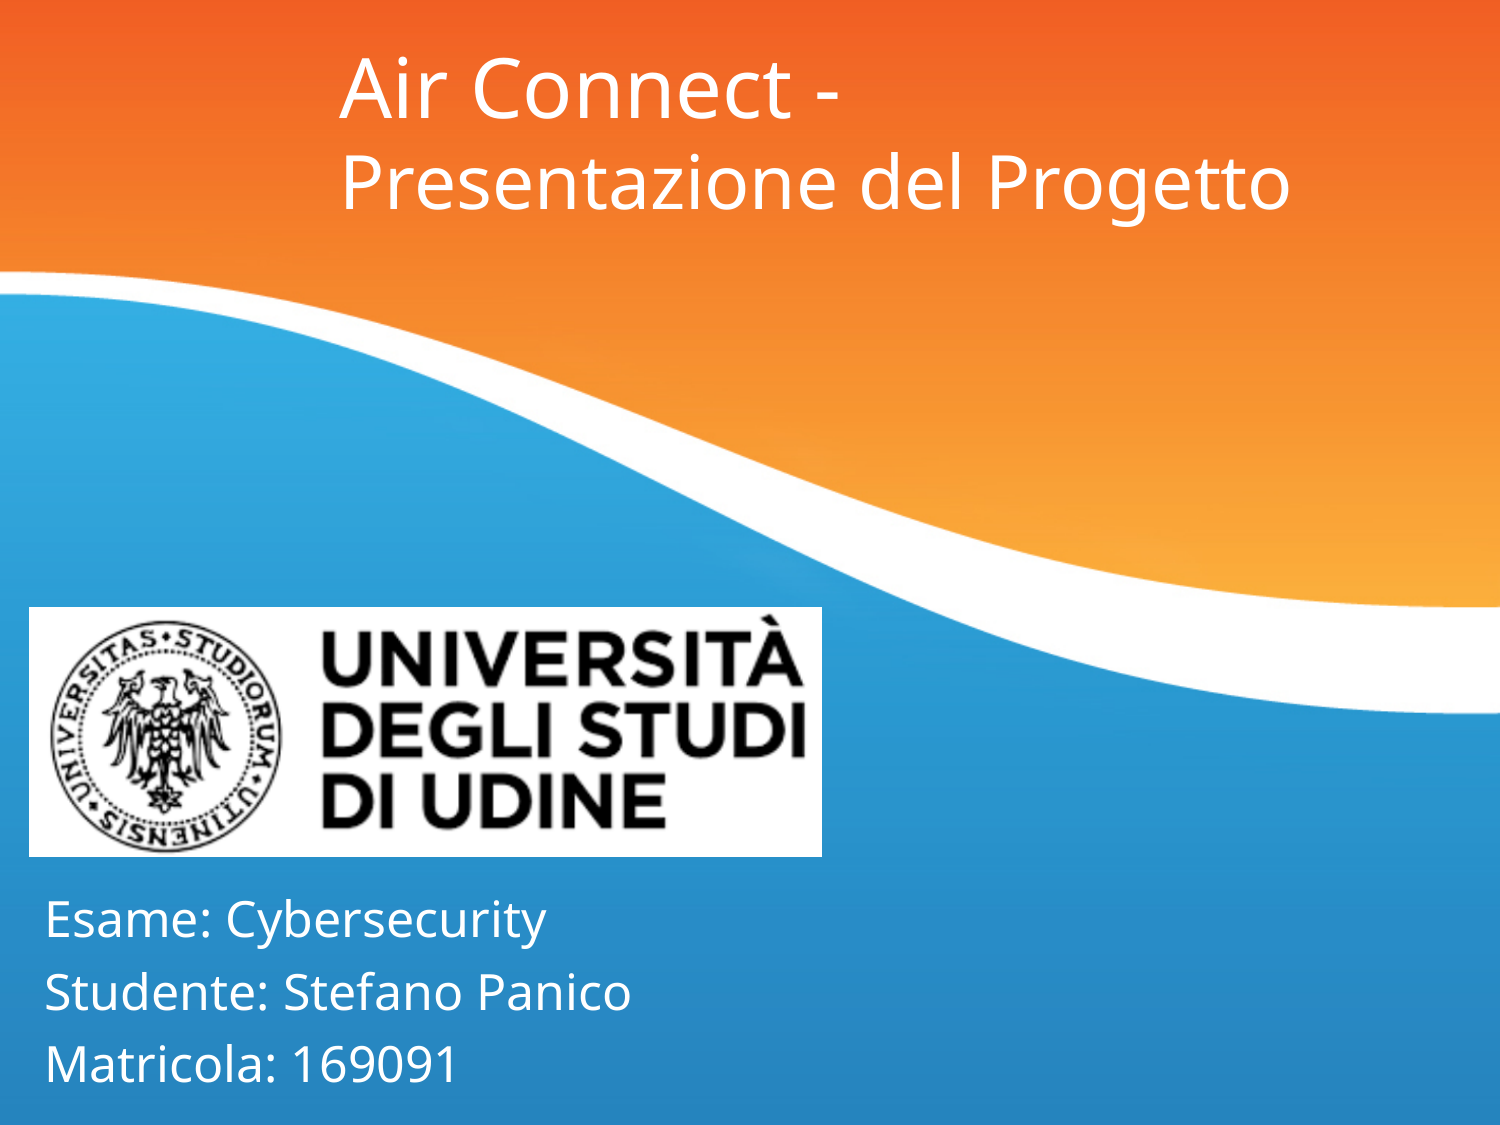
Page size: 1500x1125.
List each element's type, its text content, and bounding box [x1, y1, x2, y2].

picture [0, 0, 1500, 1125]
subtitle Esame: Cybersecurity Studente: Stefano Panico Matricola: 169091 [29, 797, 1206, 886]
title Presentazione del Progetto [324, 123, 1500, 236]
title Air Connect - [324, 29, 1122, 123]
